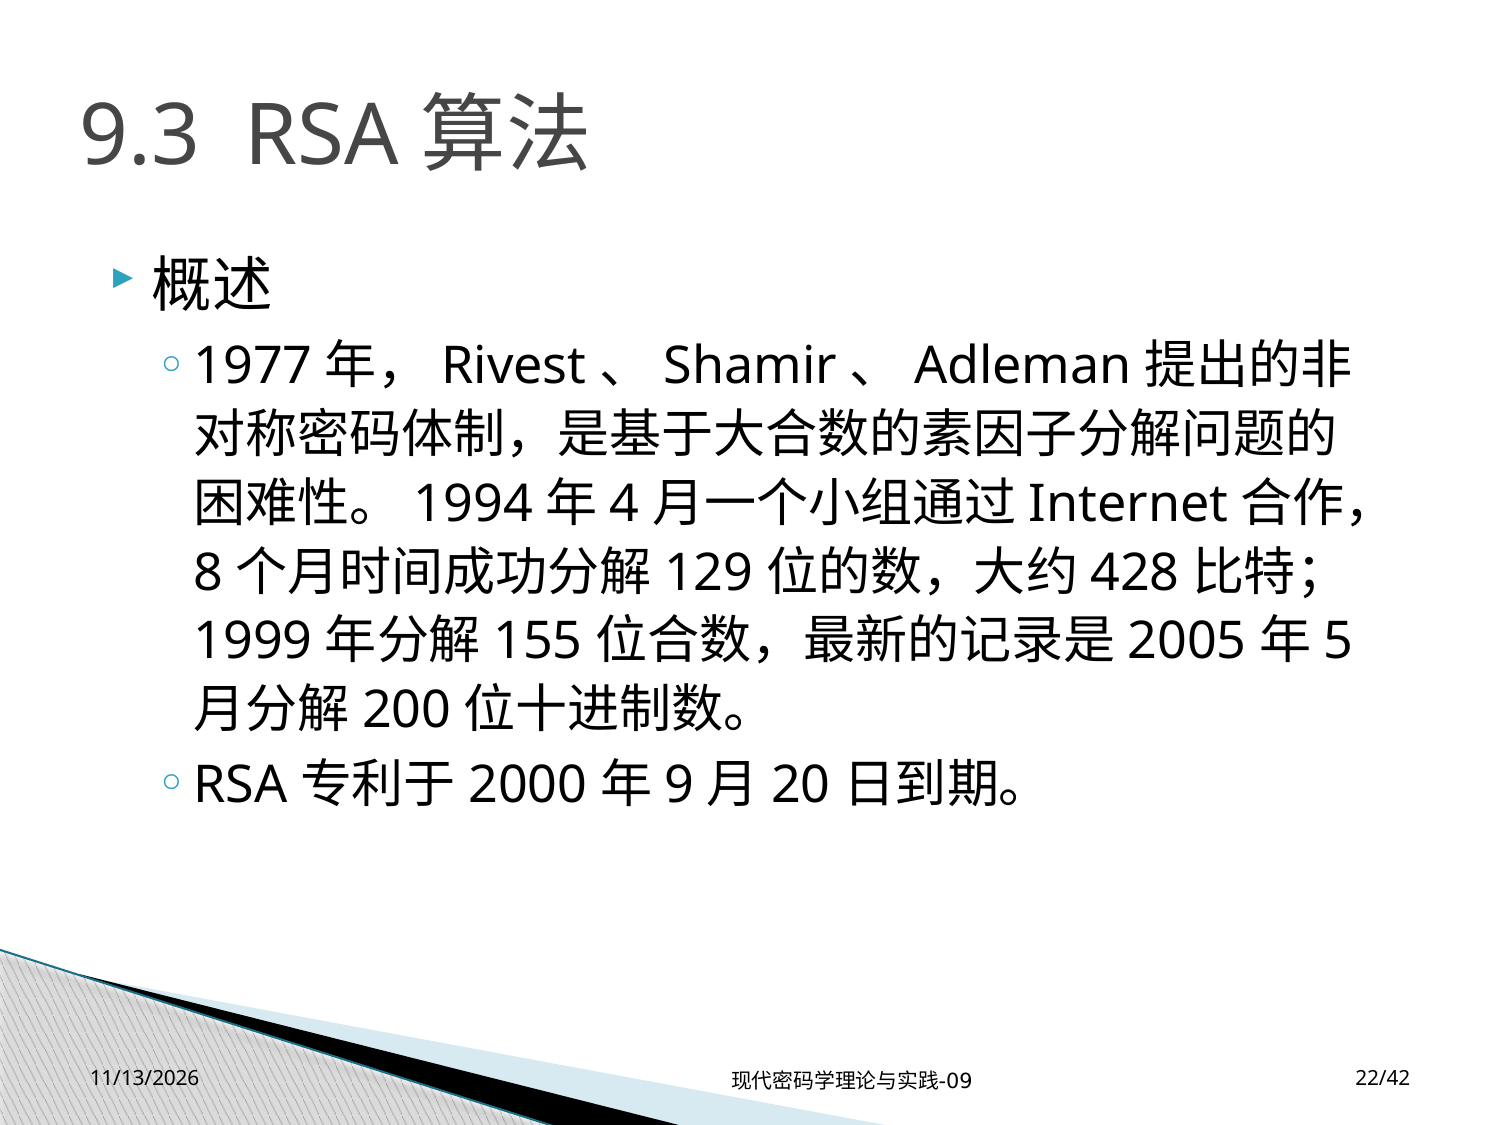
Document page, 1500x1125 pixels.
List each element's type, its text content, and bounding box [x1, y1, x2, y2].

footer 现代密码学理论与实践-09 [512, 1058, 988, 1100]
list 概述 1977年，Rivest、Shamir、Adleman提出的非对称密码体制，是基于大合数的素因子分解问题的困难性。1994年4月一个小组通过Internet合作，8个月时间成功分解129位的数，大约428比特；1999年分解155位合数，最新的记录是2005年5月分解200位十进制数。 RSA专利于2000年9月20日到期。 [76, 231, 1400, 953]
title 9.3 RSA算法 [64, 66, 1303, 196]
slide_number 22/42 [1074, 1058, 1425, 1100]
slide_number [75, 1058, 425, 1100]
